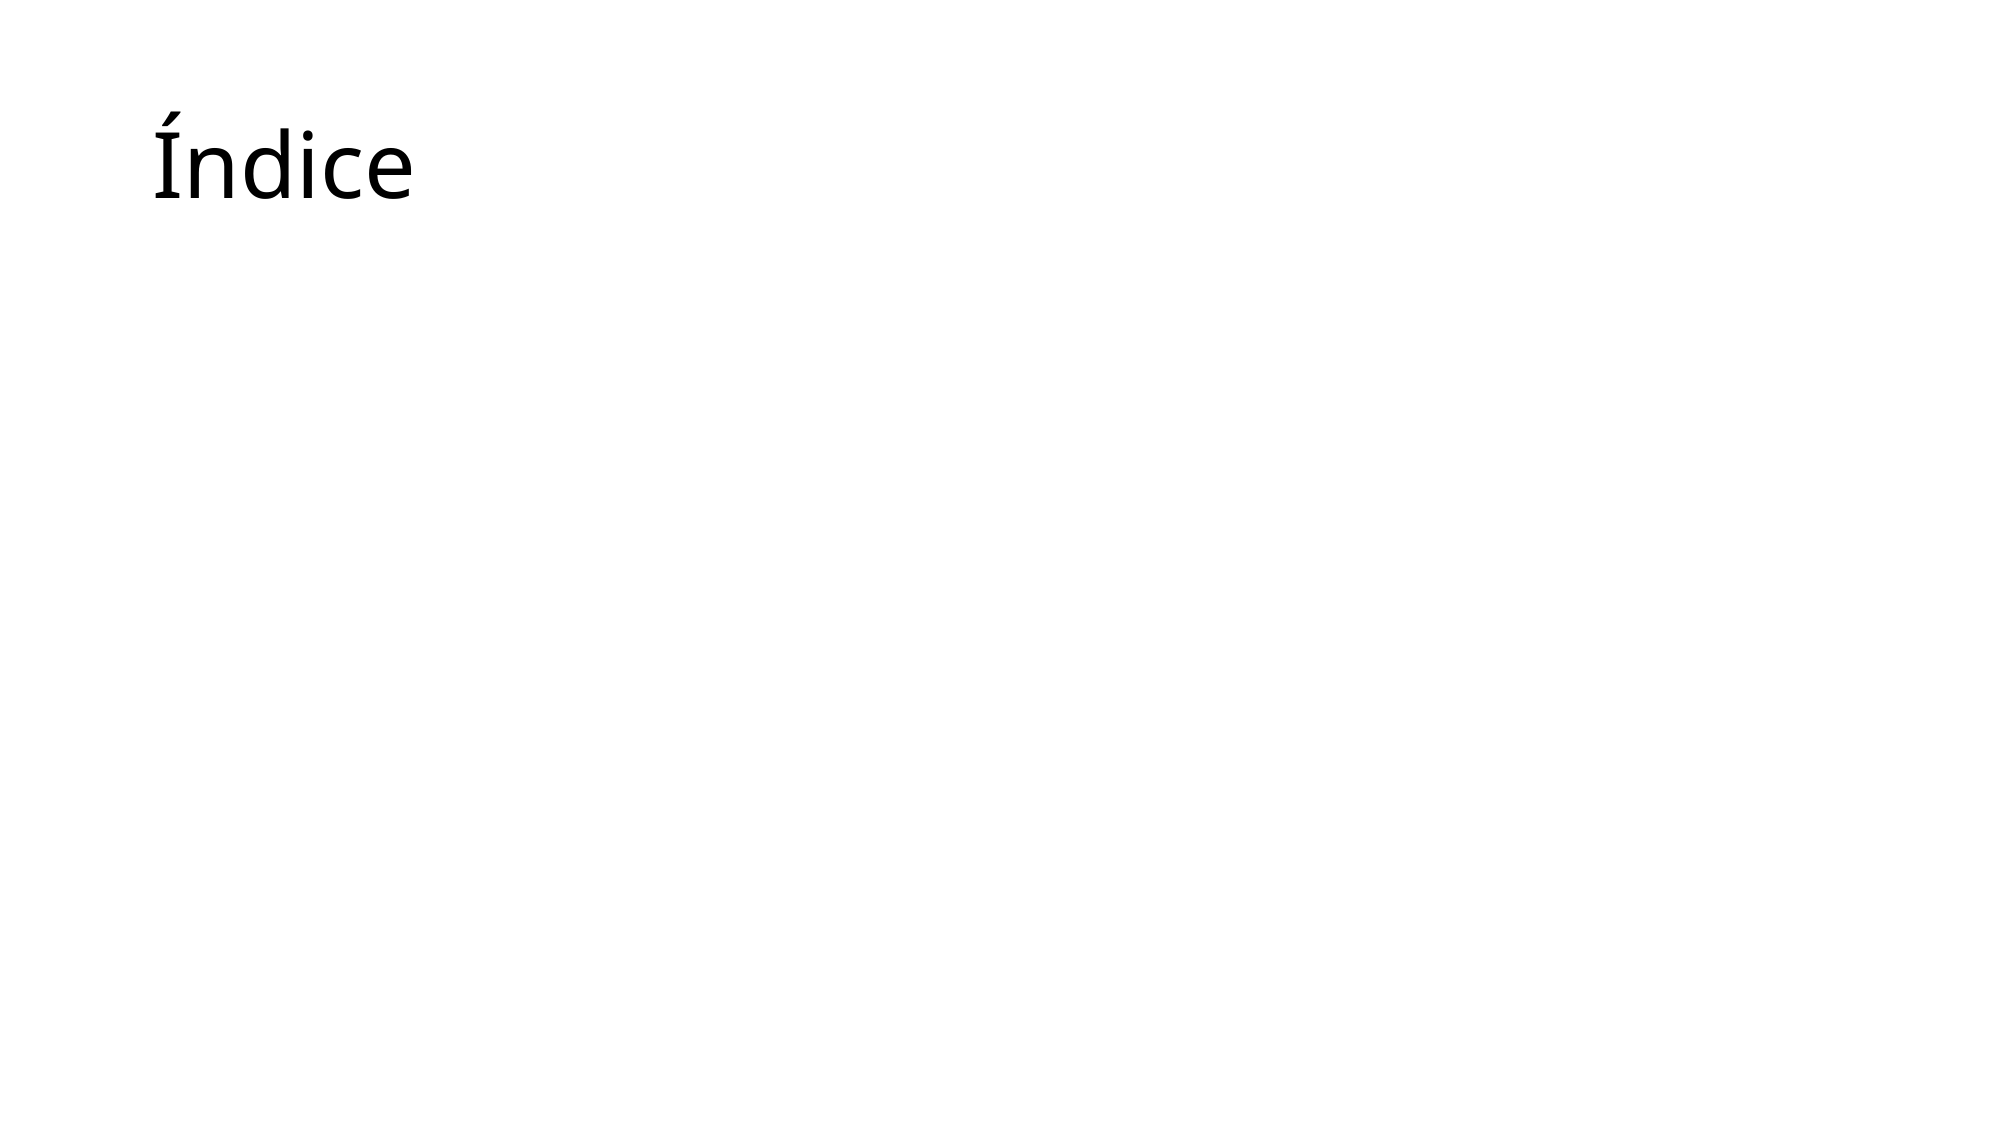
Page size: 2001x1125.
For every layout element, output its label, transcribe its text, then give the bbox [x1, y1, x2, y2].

title Índice [137, 59, 1863, 278]
